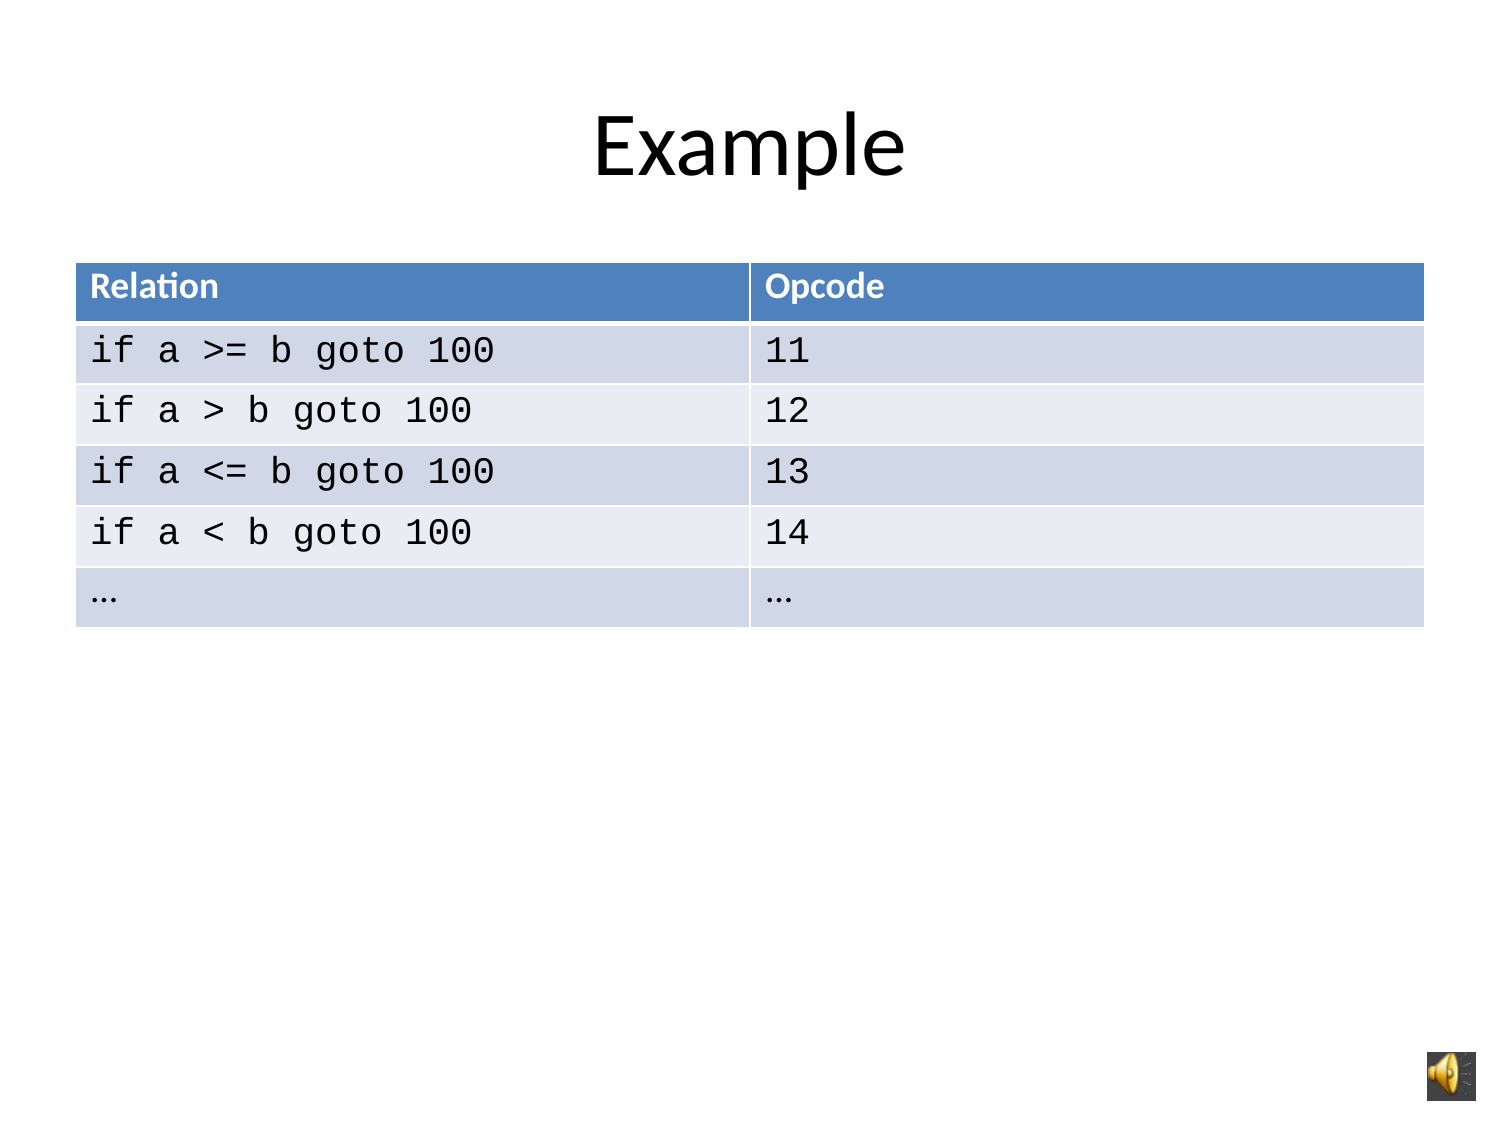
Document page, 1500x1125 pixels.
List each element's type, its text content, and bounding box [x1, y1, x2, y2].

table_cell if a > b goto 100 [76, 385, 749, 444]
table_cell ... [751, 568, 1424, 627]
table_cell 12 [751, 385, 1424, 444]
table_cell if a >= b goto 100 [76, 326, 749, 383]
table_cell 13 [751, 446, 1424, 505]
table_cell ... [76, 568, 749, 627]
table_header Opcode [751, 263, 1424, 321]
table_cell 14 [751, 507, 1424, 566]
table_header Relation [76, 263, 749, 321]
table_cell if a < b goto 100 [76, 507, 749, 566]
table_cell if a <= b goto 100 [76, 446, 749, 505]
title Example [75, 45, 1425, 233]
table_cell 11 [751, 326, 1424, 383]
picture [1426, 1051, 1477, 1102]
